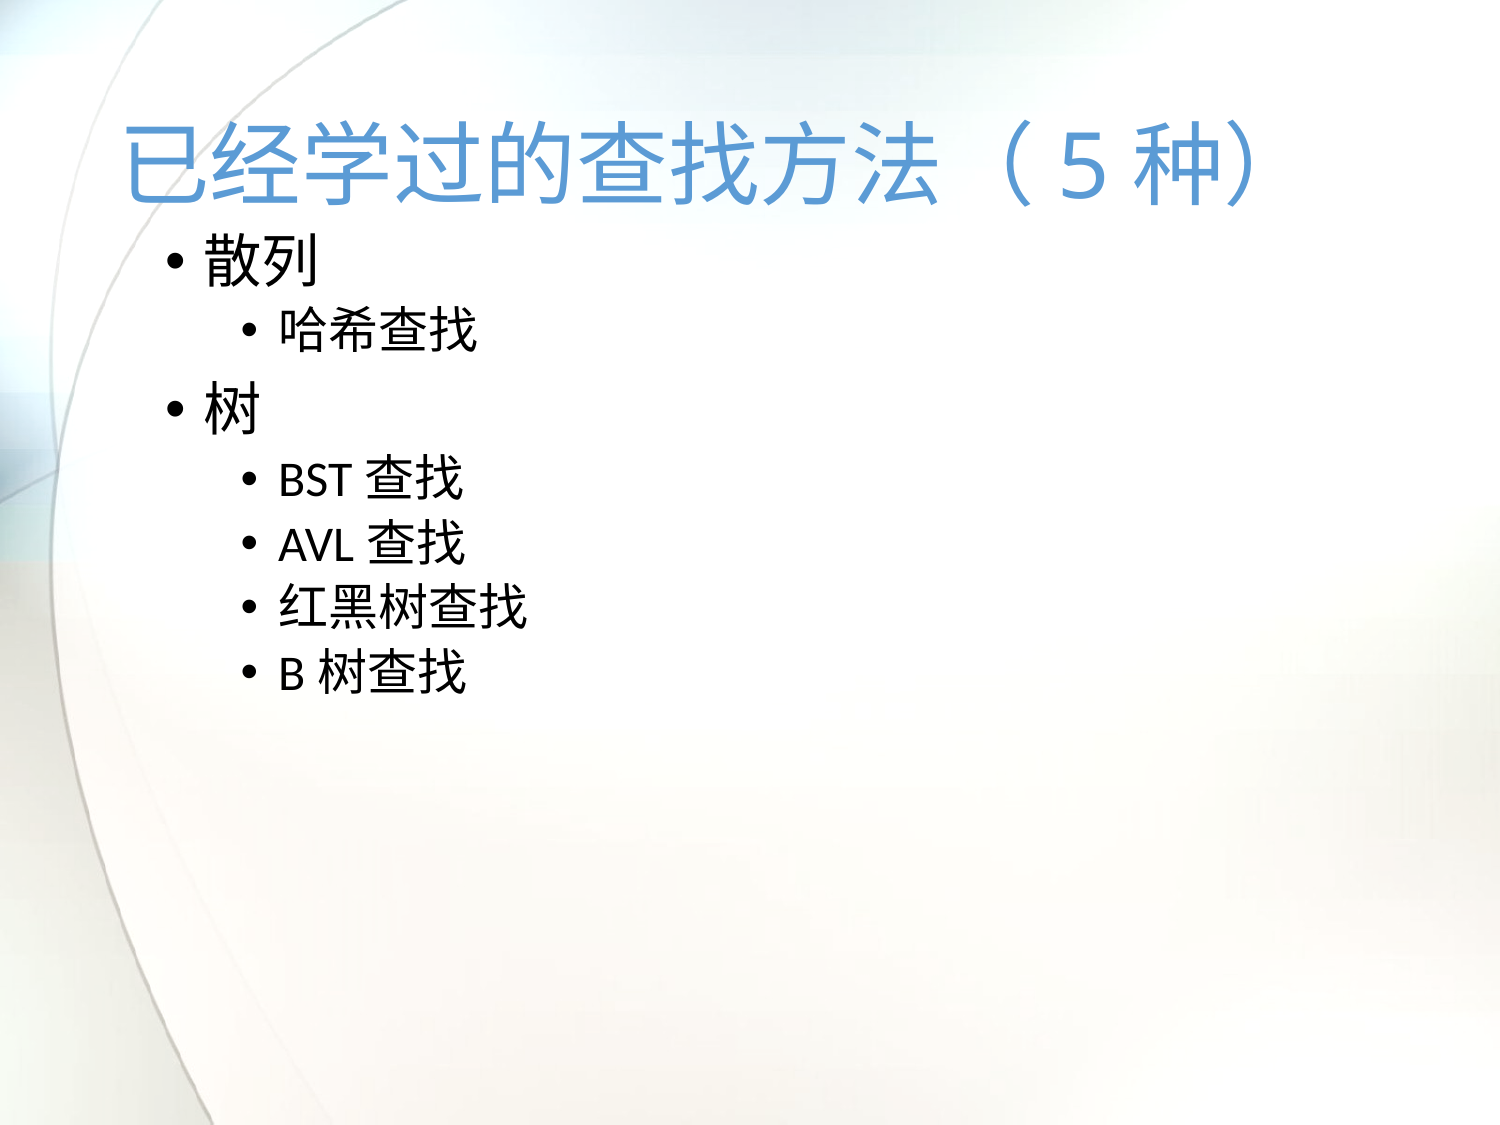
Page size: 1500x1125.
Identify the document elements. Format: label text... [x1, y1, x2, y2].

title 已经学过的查找方法（5种） [103, 59, 1397, 278]
list 散列 哈希查找 树 BST查找 AVL查找 红黑树查找 B树查找 [150, 224, 1360, 975]
picture [0, 0, 1500, 1125]
